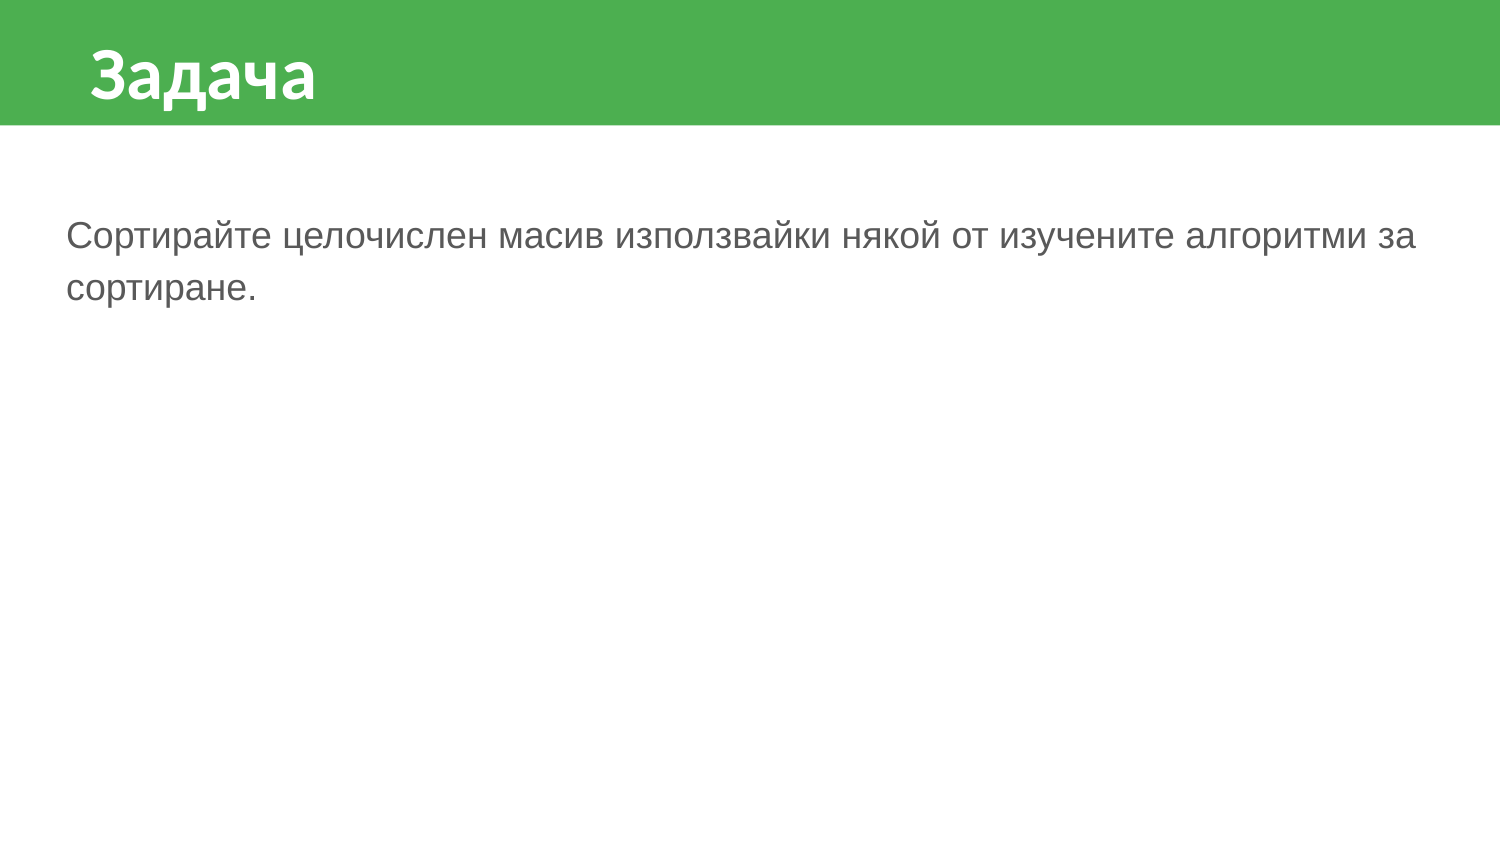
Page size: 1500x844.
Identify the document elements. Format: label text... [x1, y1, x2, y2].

text_box Задача [0, 9, 1117, 126]
list Сортирайте целочислен масив използвайки някой от изучените алгоритми за сортиране. [51, 189, 1449, 823]
text_box [0, 0, 1500, 126]
